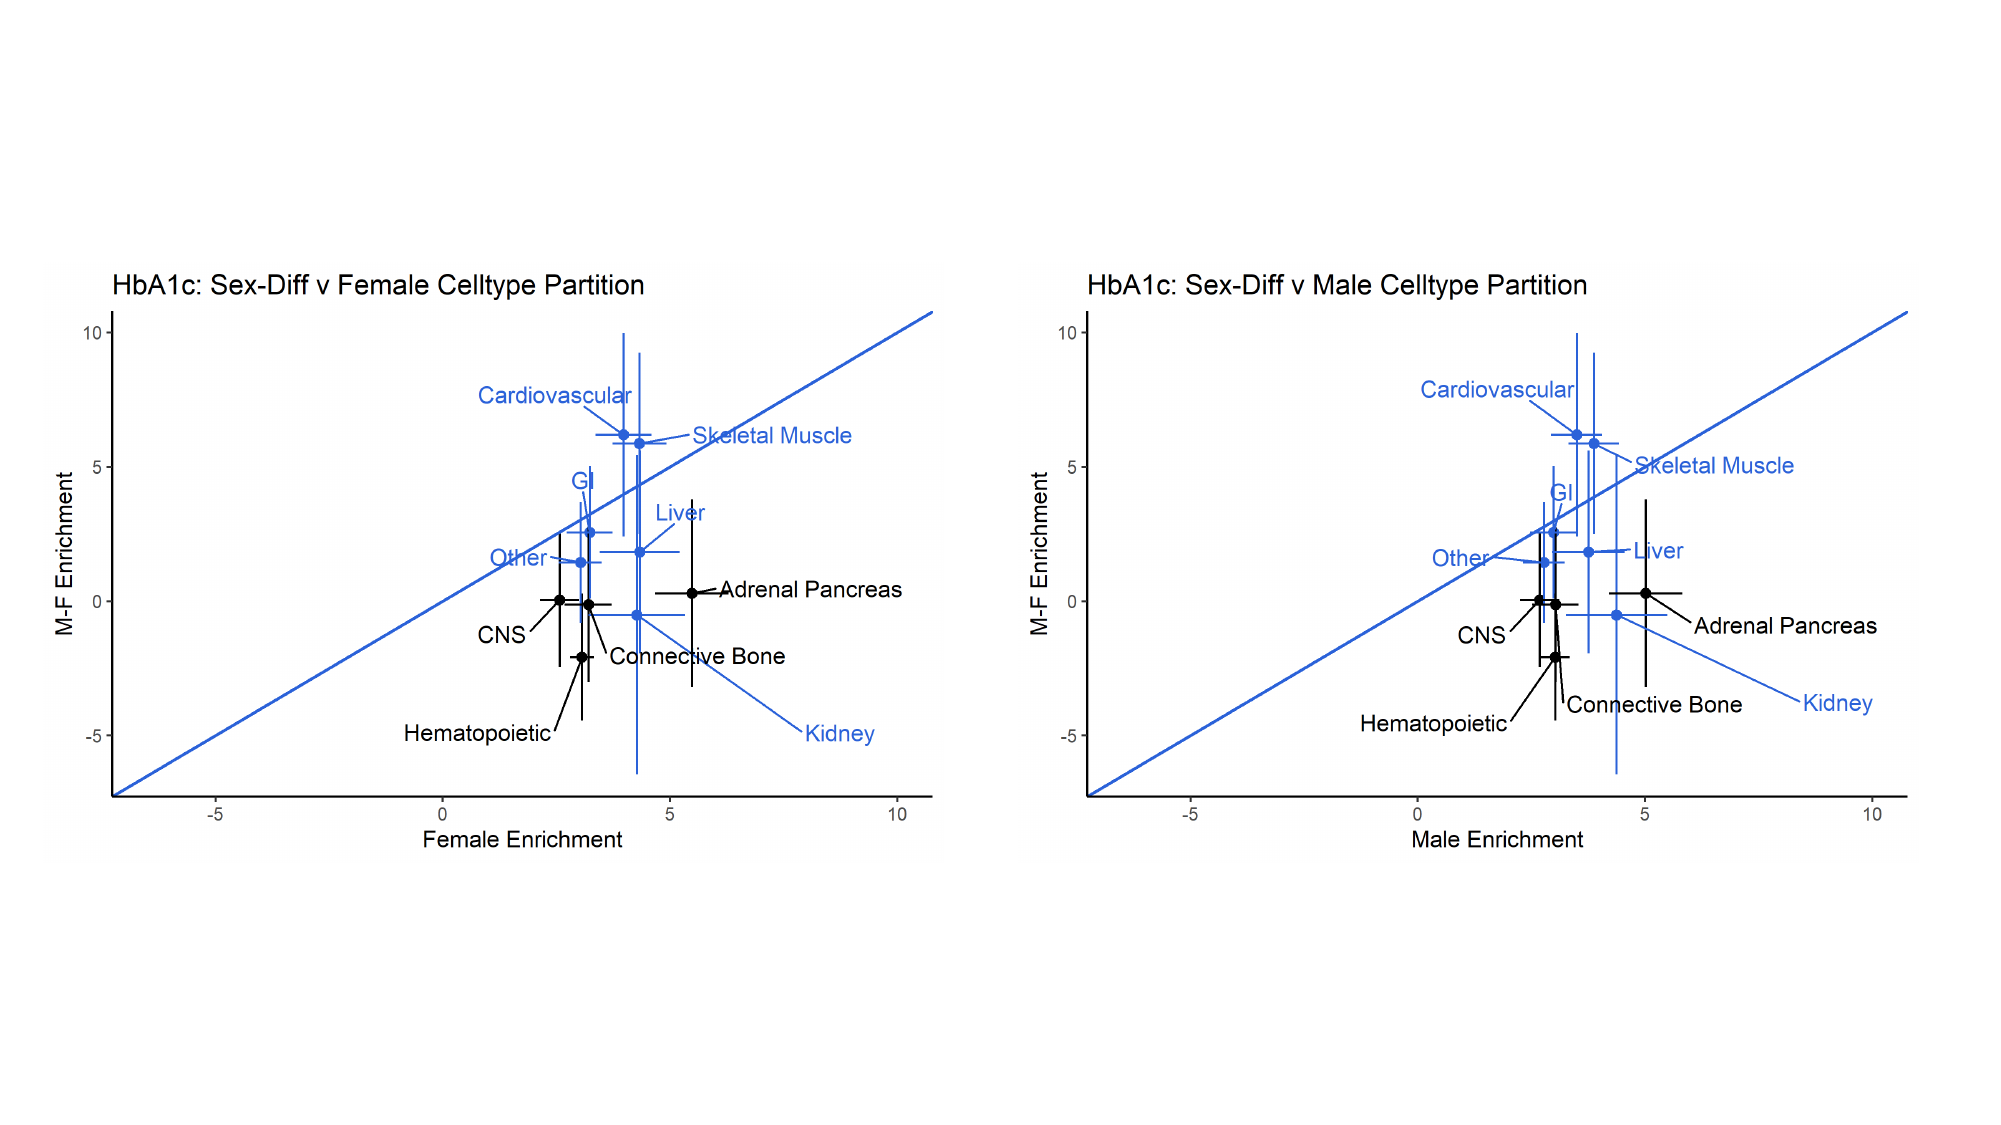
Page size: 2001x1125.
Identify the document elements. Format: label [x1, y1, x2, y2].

picture [43, 262, 944, 863]
picture [1018, 262, 1919, 863]
